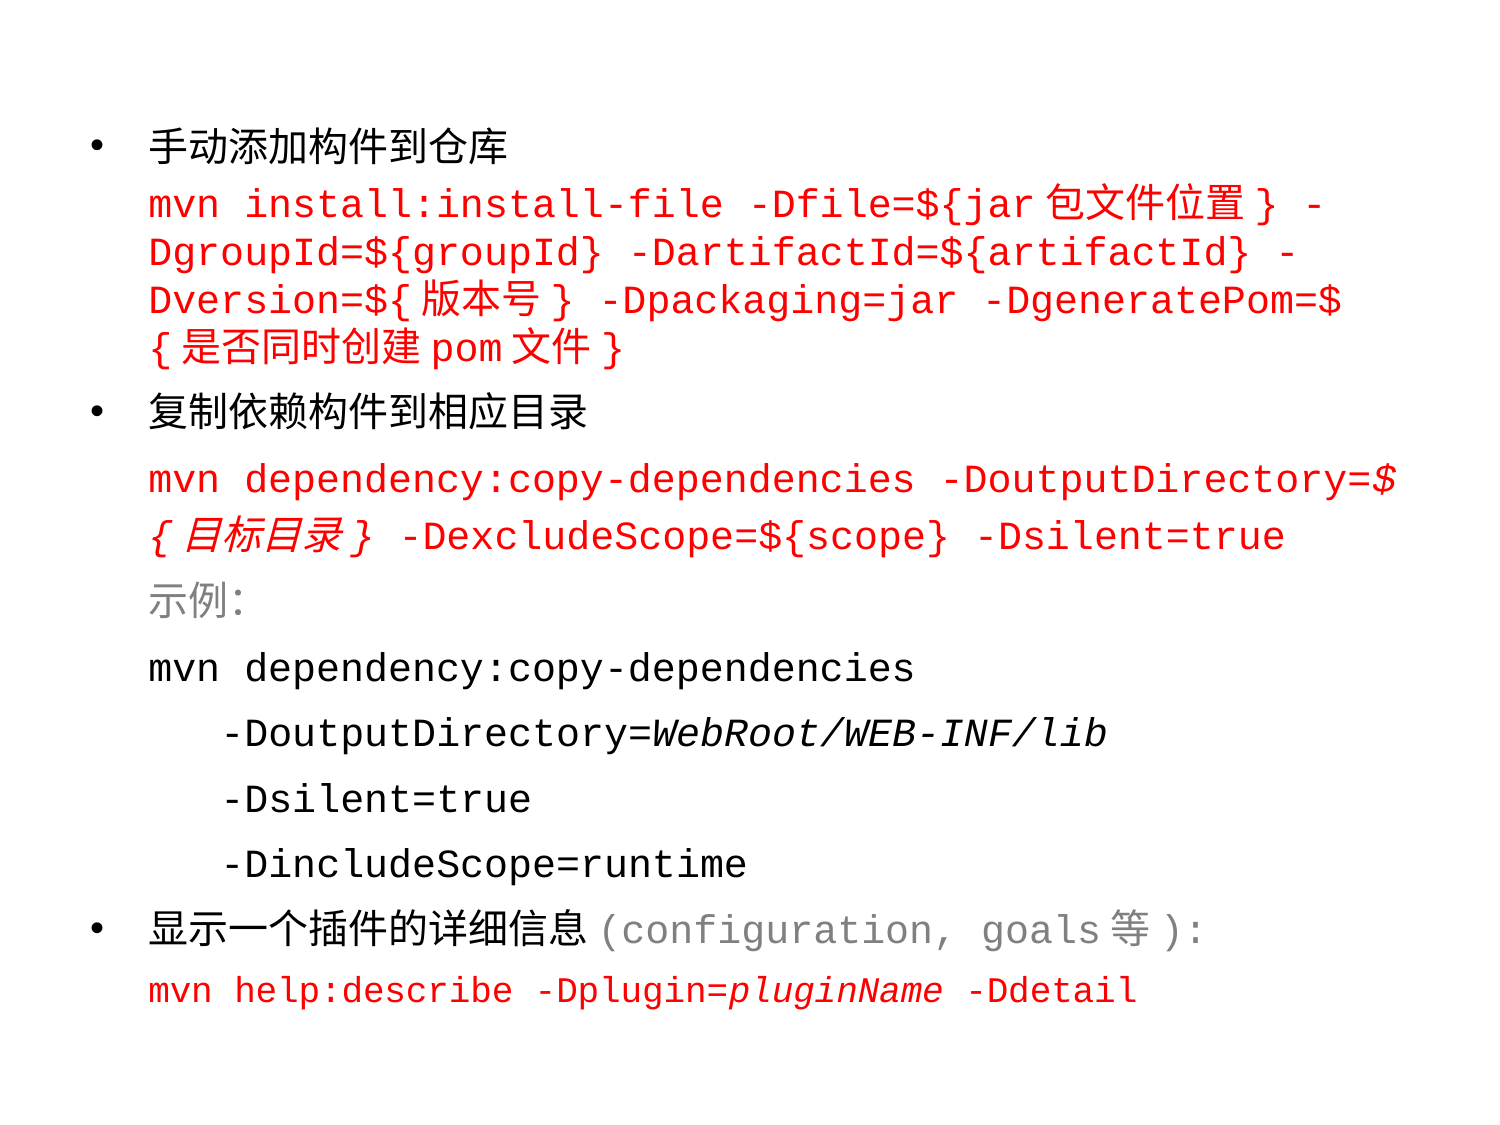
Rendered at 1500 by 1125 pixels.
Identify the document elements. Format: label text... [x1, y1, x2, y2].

list 手动添加构件到仓库 mvn install:install-file -Dfile=${jar包文件位置} -DgroupId=${groupId} -DartifactId=${artifactId} -Dversion=${版本号} -Dpackaging=jar -DgeneratePom=${是否同时创建pom文件} 复制依赖构件到相应目录 mvn dependency:copy-dependencies -DoutputDirectory=${目标目录} -DexcludeScope=${scope} -Dsilent=true 示例： mvn dependency:copy-dependencies -DoutputDirectory=WebRoot/WEB-INF/lib -Dsilent=true -DincludeScope=runtime 显示一个插件的详细信息(configuration, goals等): mvn help:describe -Dplugin=pluginName -Ddetail [75, 113, 1425, 1035]
